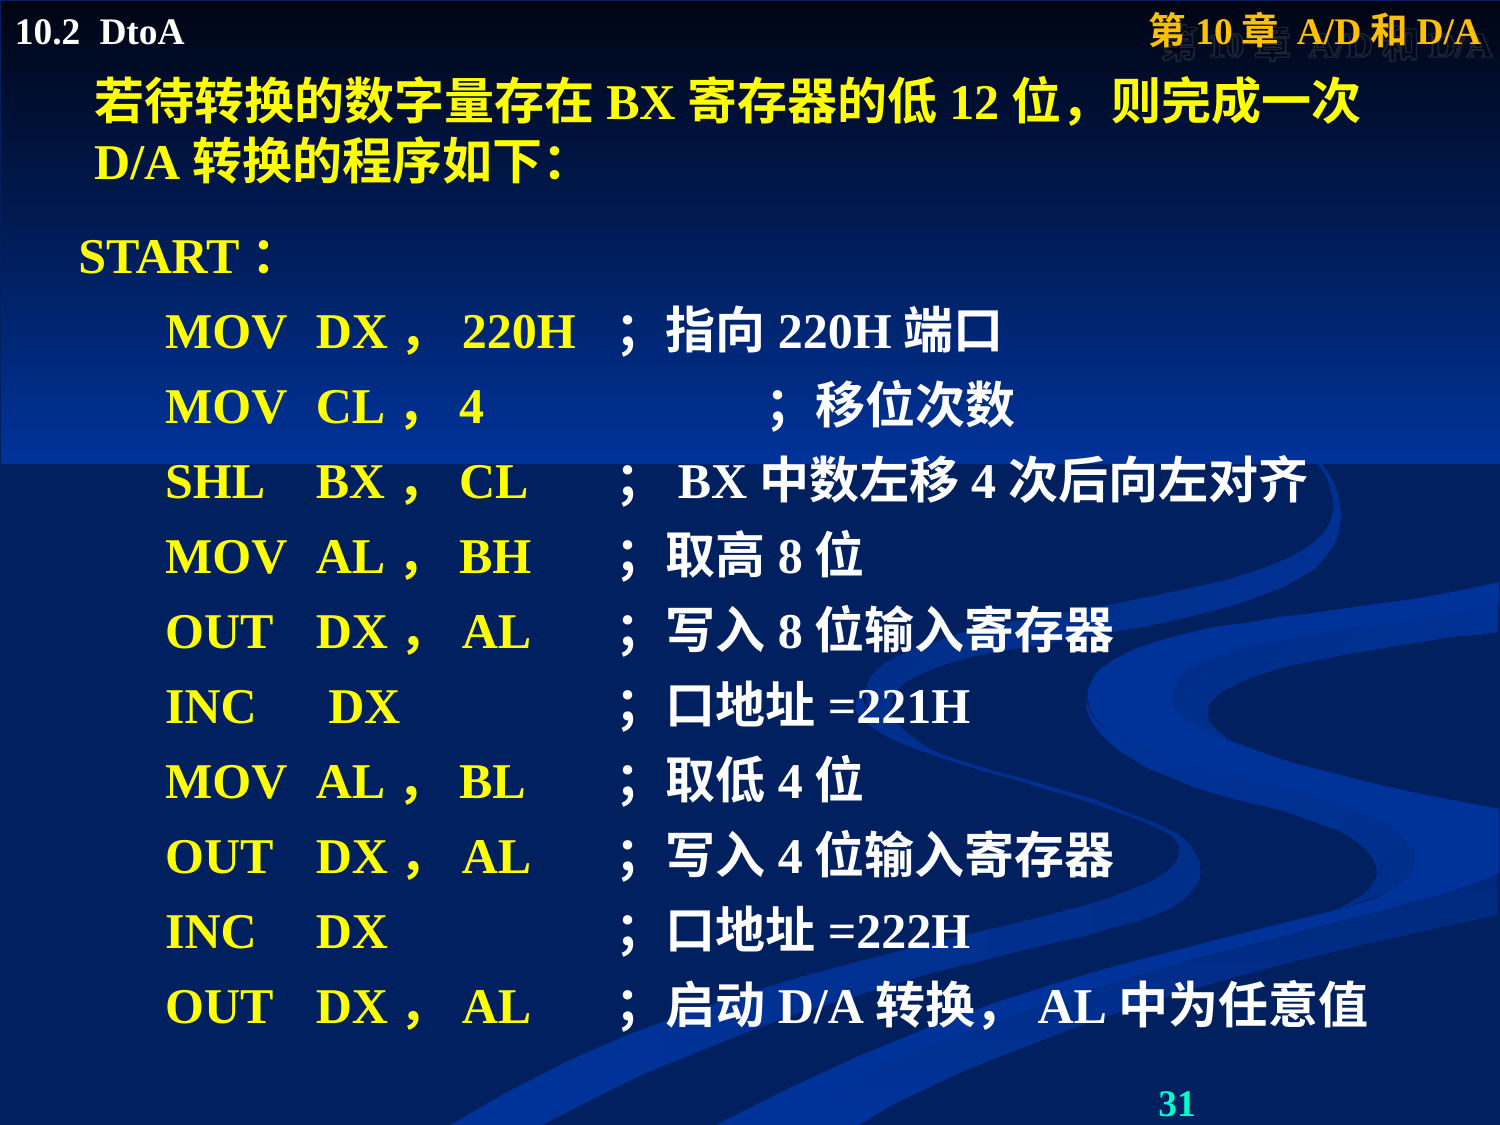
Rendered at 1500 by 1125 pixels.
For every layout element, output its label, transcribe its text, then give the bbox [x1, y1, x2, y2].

list START： MOV DX，220H ；指向220H端口 MOV CL，4 ；移位次数 SHL BX，CL ；BX中数左移4次后向左对齐 MOV AL，BH ；取高8位 OUT DX，AL ；写入8位输入寄存器 INC DX ；口地址=221H MOV AL，BL ；取低4位 OUT DX，AL ；写入4位输入寄存器 INC DX ；口地址=222H OUT DX，AL ；启动D/A转换，AL中为任意值 [63, 215, 1437, 1065]
title 若待转换的数字量存在BX寄存器的低12位，则完成一次D/A转换的程序如下： [78, 60, 1430, 199]
